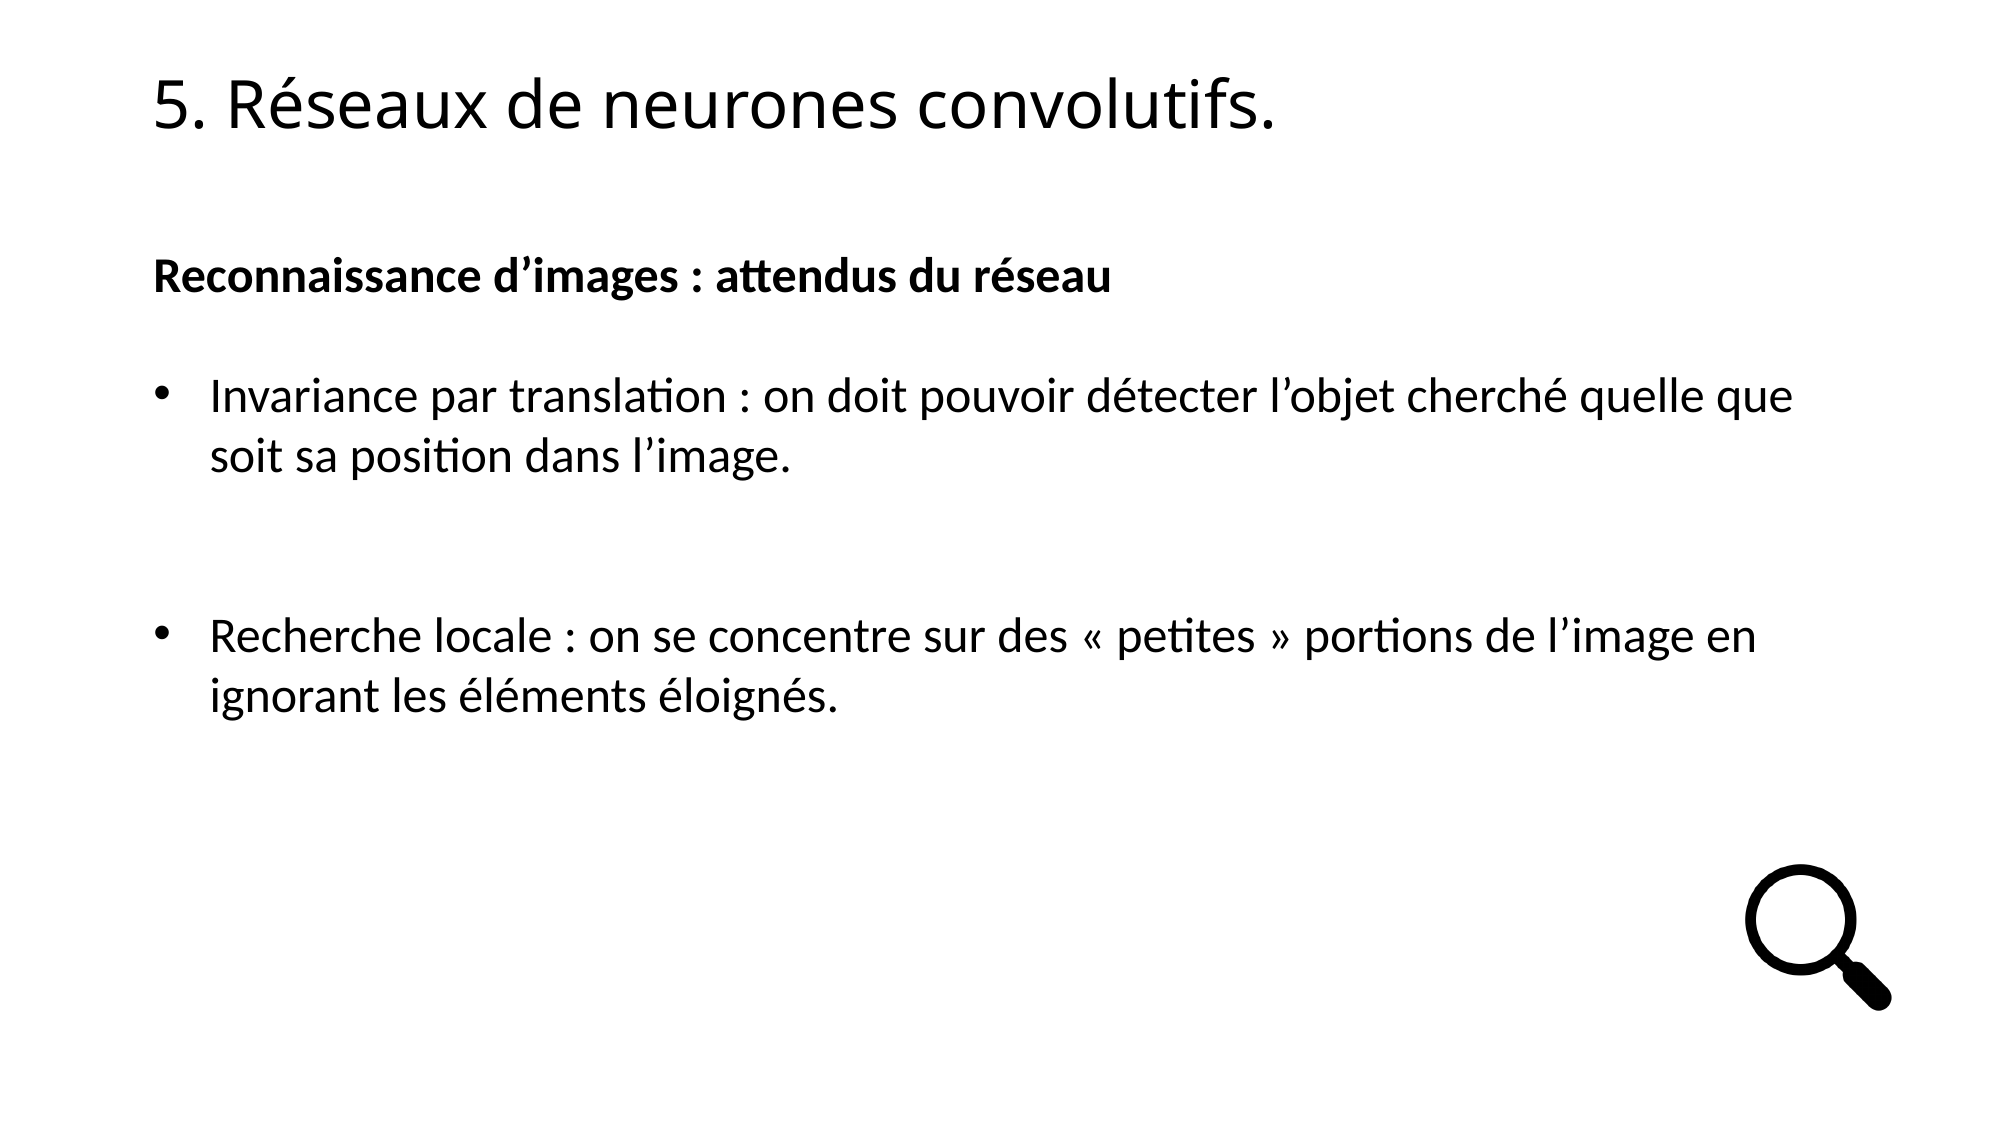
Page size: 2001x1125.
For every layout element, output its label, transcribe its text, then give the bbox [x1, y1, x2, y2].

picture [1728, 848, 1907, 1026]
text_box Reconnaissance d’images : attendus du réseau Invariance par translation : on doit pouvoir détecter l’objet cherché quelle que soit sa position dans l’image. Recherche locale : on se concentre sur des « petites » portions de l’image en ignorant les éléments éloignés. [138, 234, 1866, 730]
title 5. Réseaux de neurones convolutifs. [137, 59, 1863, 155]
